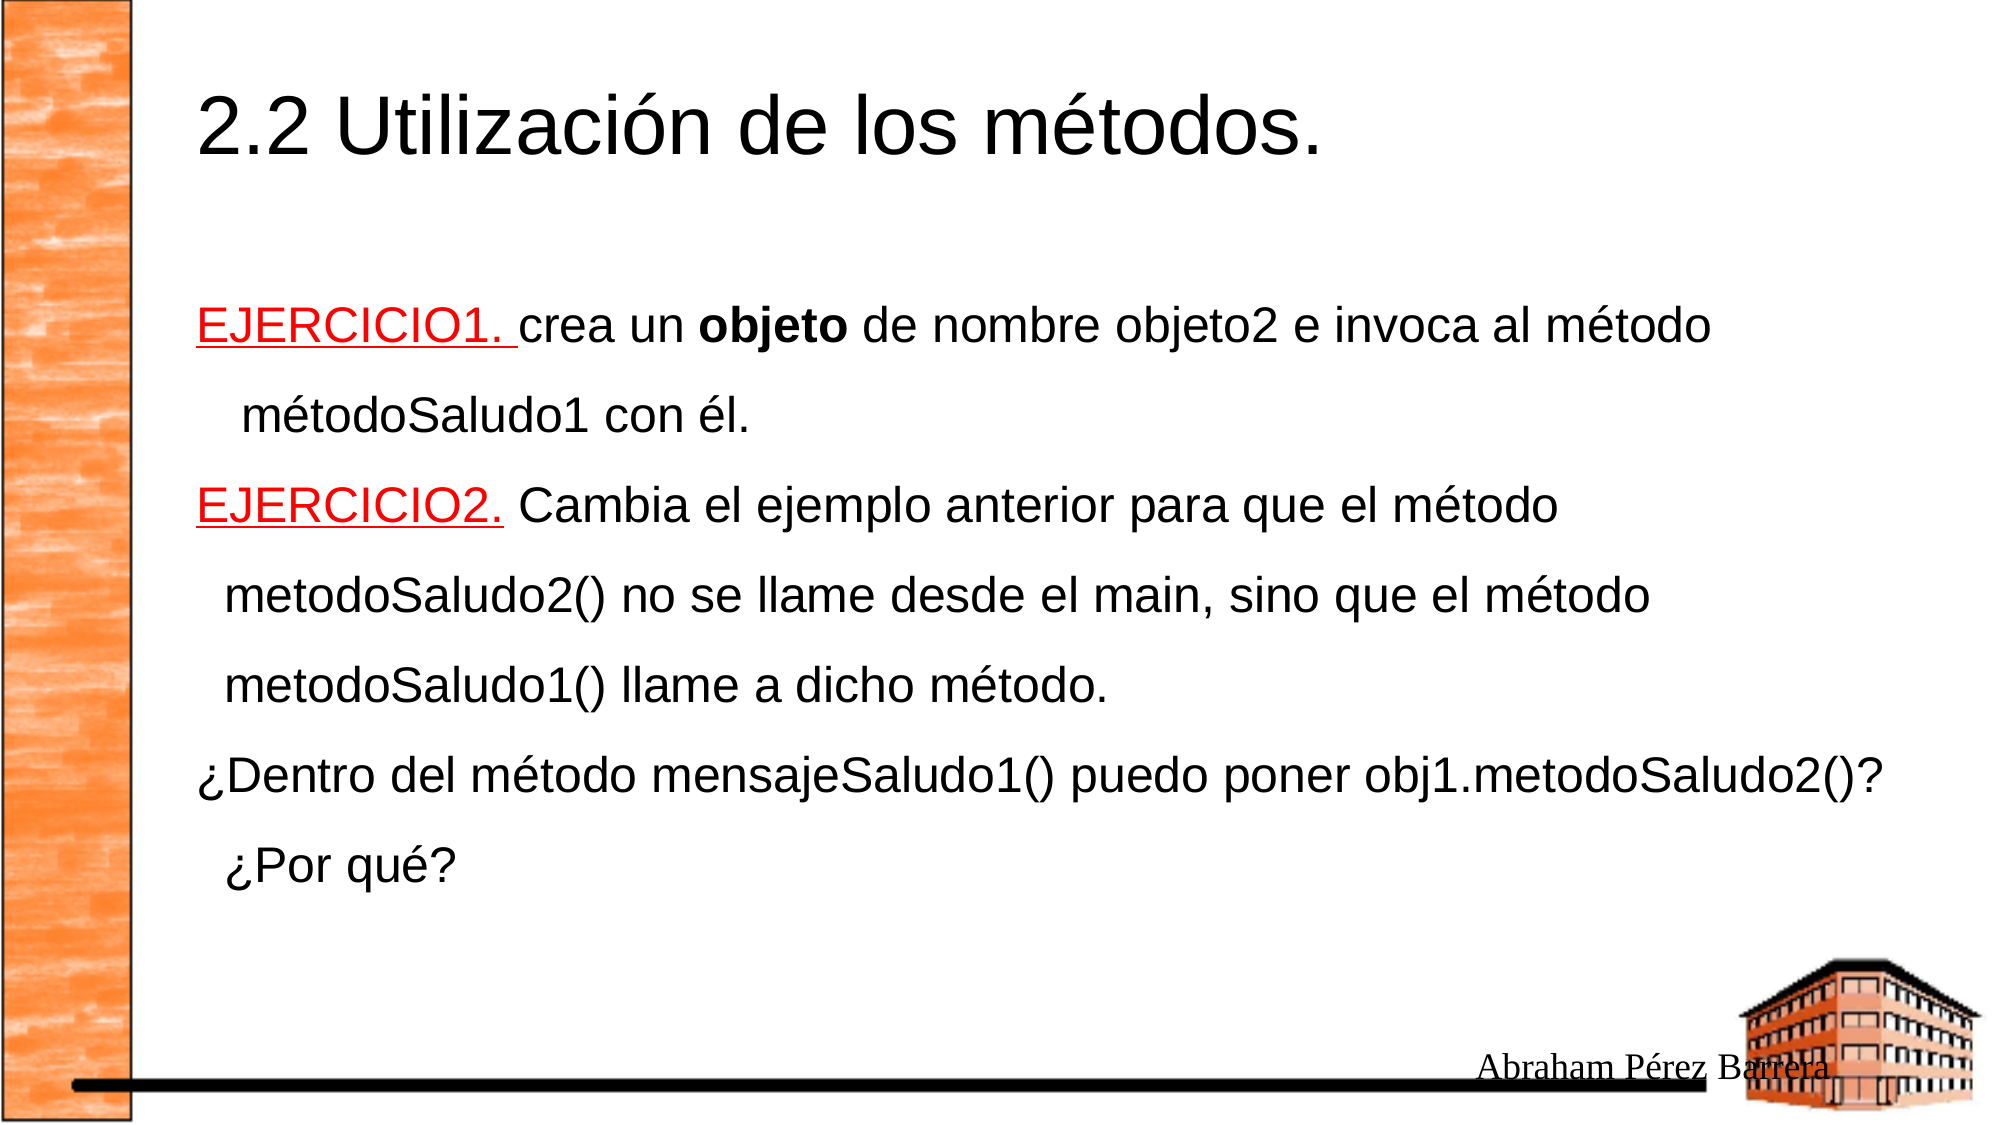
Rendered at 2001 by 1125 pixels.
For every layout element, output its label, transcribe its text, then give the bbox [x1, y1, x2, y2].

picture [0, 0, 2001, 1125]
title 2.2 Utilización de los métodos. [181, 19, 1906, 237]
list EJERCICIO1. crea un objeto de nombre objeto2 e invoca al método métodoSaludo1 con él. EJERCICIO2. Cambia el ejemplo anterior para que el método metodoSaludo2() no se llame desde el main, sino que el método metodoSaludo1() llame a dicho método. ¿Dentro del método mensajeSaludo1() puedo poner obj1.metodoSaludo2()? ¿Por qué? [181, 255, 1906, 970]
